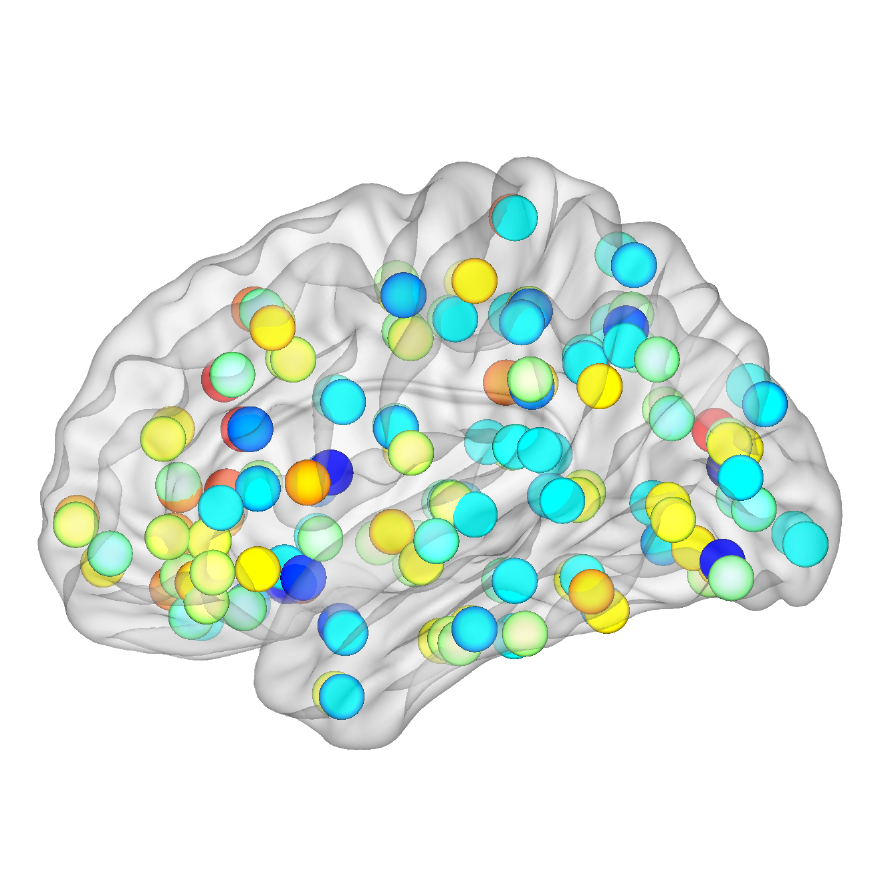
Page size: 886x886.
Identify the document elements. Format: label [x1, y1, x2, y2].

picture [0, 116, 886, 770]
